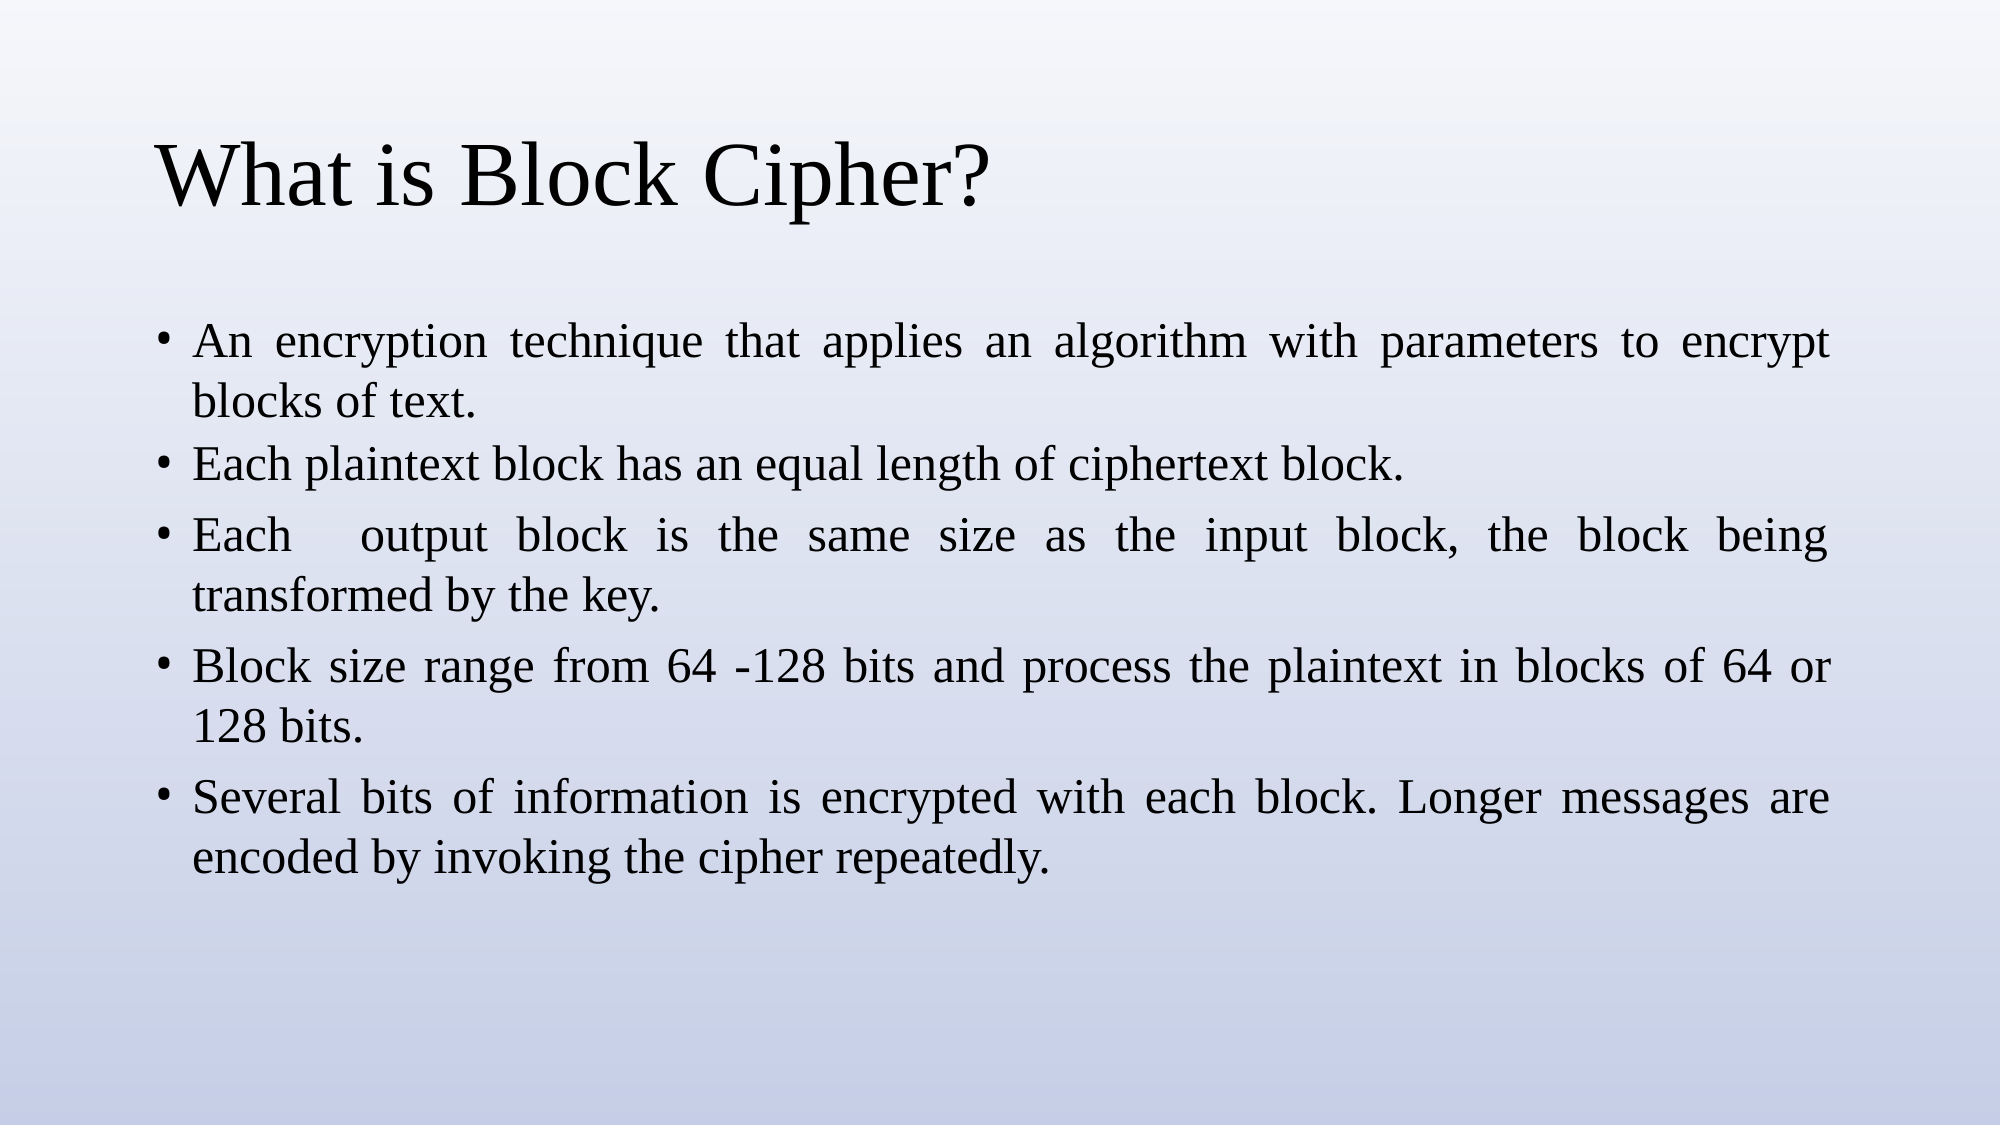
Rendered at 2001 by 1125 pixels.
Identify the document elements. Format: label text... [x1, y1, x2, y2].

list An encryption technique that applies an algorithm with parameters to encrypt blocks of text. Each plaintext block has an equal length of ciphertext block. Each output block is the same size as the input block, the block being transformed by the key. Block size range from 64 -128 bits and process the plaintext in blocks of 64 or 128 bits. Several bits of information is encrypted with each block. Longer messages are encoded by invoking the cipher repeatedly. [137, 299, 1863, 1014]
title What is Block Cipher? [137, 59, 1863, 278]
